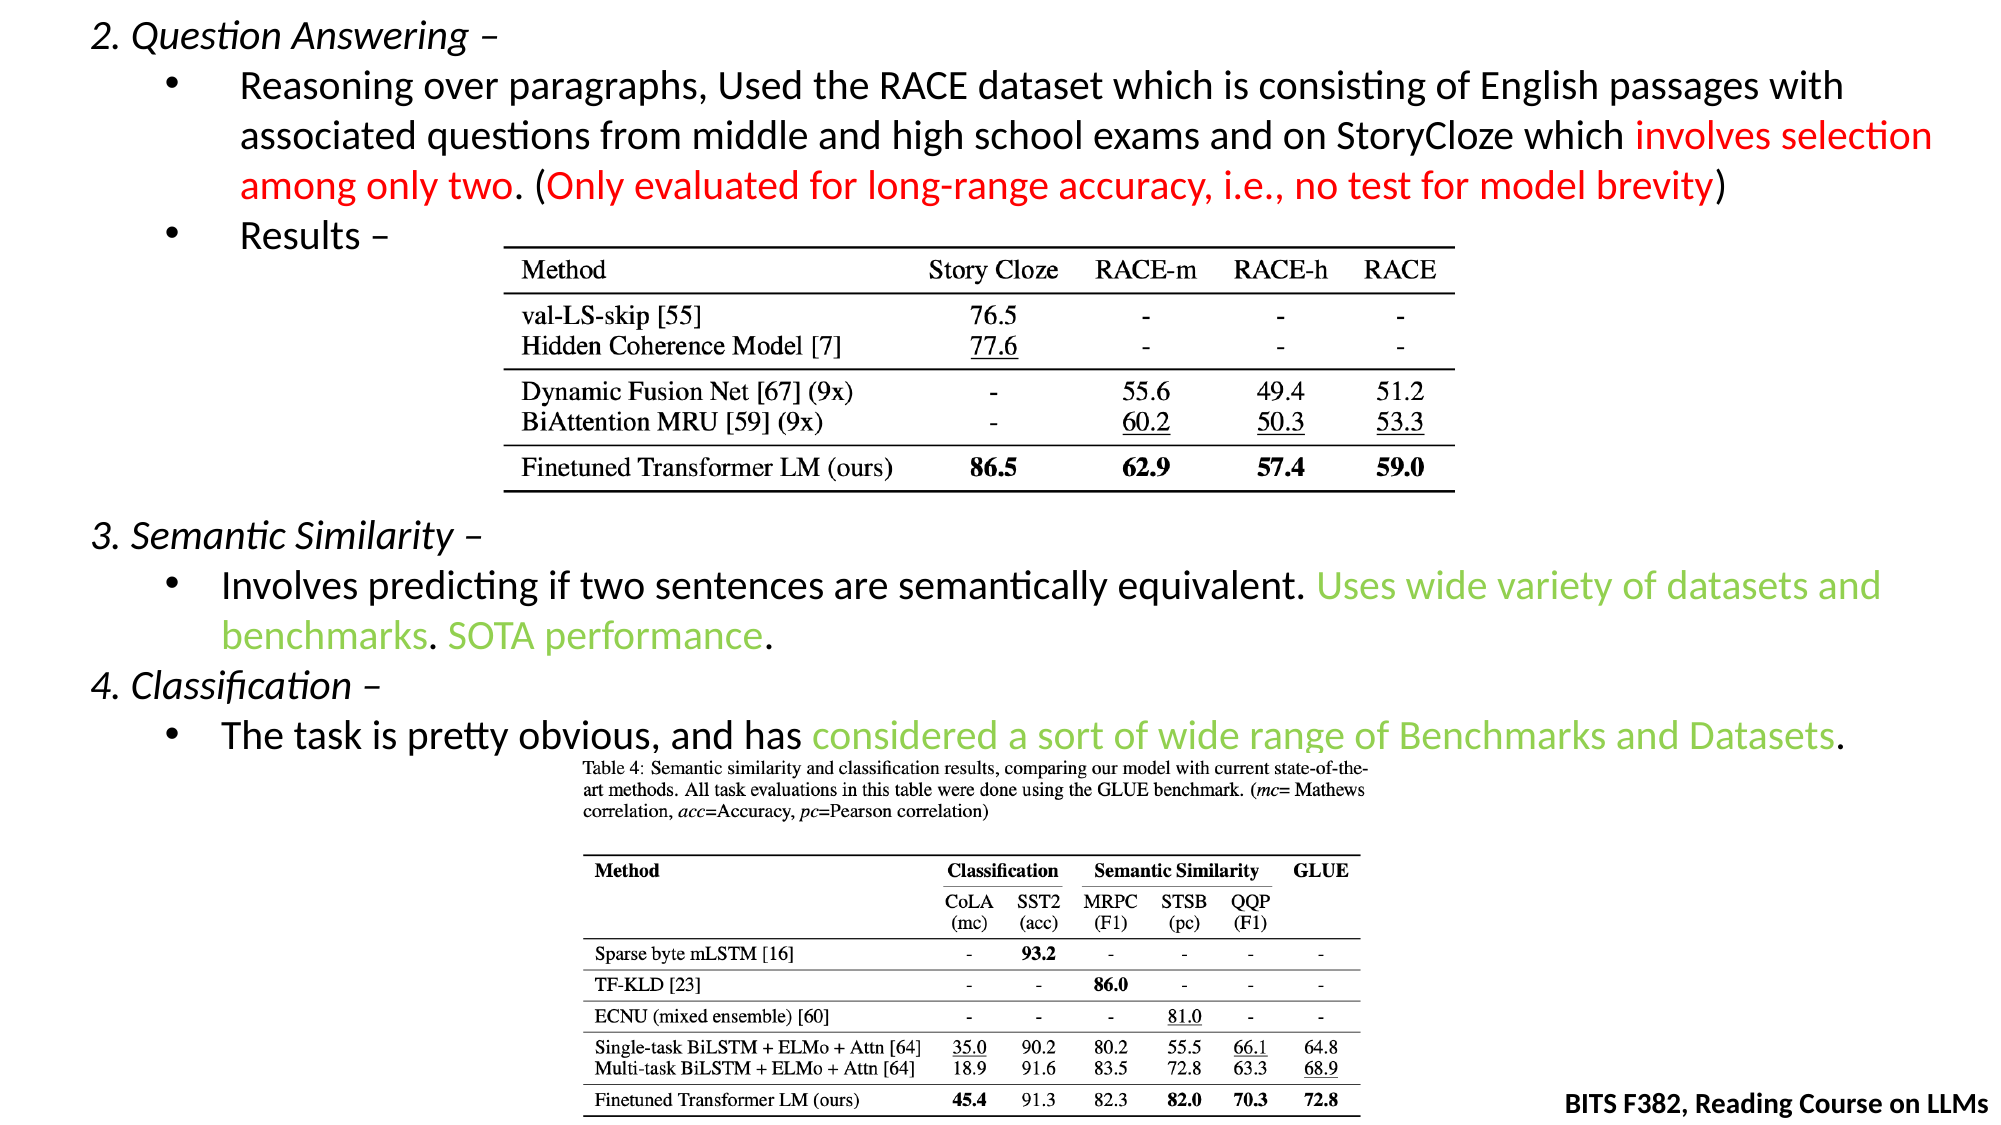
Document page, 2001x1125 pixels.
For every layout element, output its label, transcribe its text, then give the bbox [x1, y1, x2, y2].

picture [497, 240, 1459, 496]
text_box BITS F382, Reading Course on LLMs [1549, 1077, 2000, 1125]
picture [574, 753, 1381, 1125]
text_box 2. Question Answering – Reasoning over paragraphs, Used the RACE dataset which is consisting of English passages with associated questions from middle and high school exams and on StoryCloze which involves selection among only two. (Only evaluated for long-range accuracy, i.e., no test for model brevity) Results – 3. Semantic Similarity – Involves predicting if two sentences are semantically equivalent. Uses wide variety of datasets and benchmarks. SOTA performance. 4. Classification – The task is pretty obvious, and has considered a sort of wide range of Benchmarks and Datasets. [0, 0, 1955, 766]
